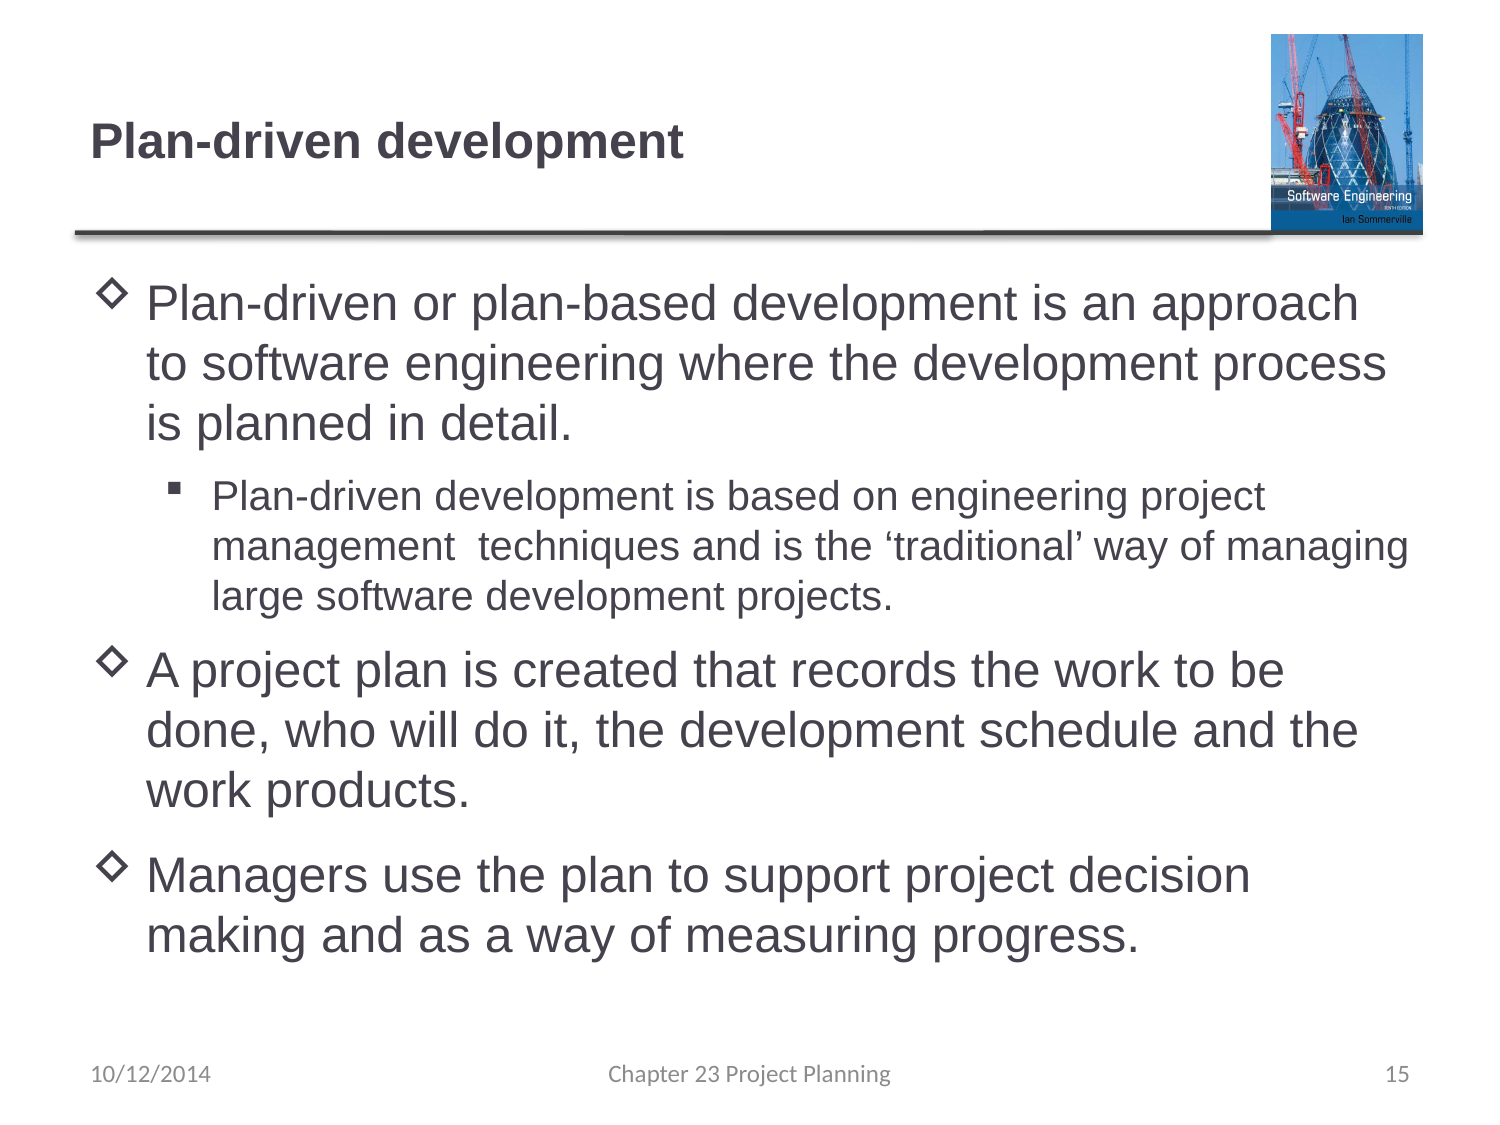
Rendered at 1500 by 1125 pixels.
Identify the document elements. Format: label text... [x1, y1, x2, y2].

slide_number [75, 1042, 425, 1103]
title Plan-driven development [74, 44, 1272, 233]
picture [1271, 34, 1423, 230]
slide_number 15 [1074, 1042, 1425, 1103]
list Plan-driven or plan-based development is an approach to software engineering where the development process is planned in detail. Plan-driven development is based on engineering project management techniques and is the ‘traditional’ way of managing large software development projects. A project plan is created that records the work to be done, who will do it, the development schedule and the work products. Managers use the plan to support project decision making and as a way of measuring progress. [75, 262, 1425, 1005]
footer Chapter 23 Project Planning [512, 1042, 988, 1103]
